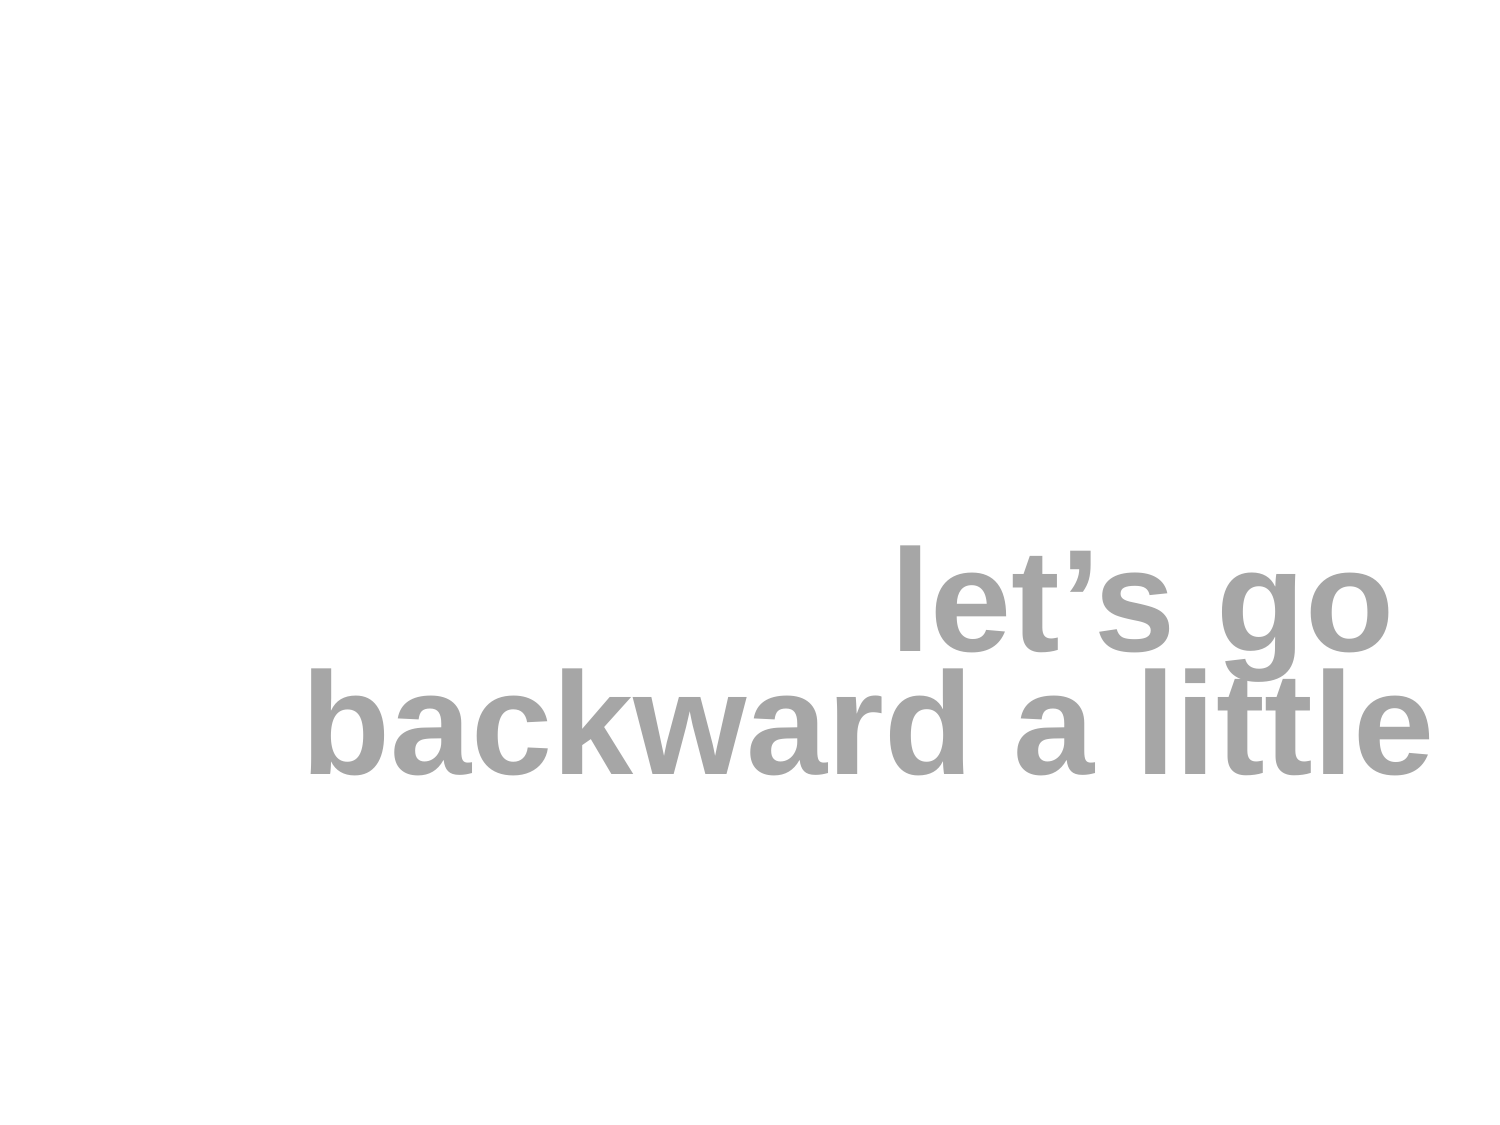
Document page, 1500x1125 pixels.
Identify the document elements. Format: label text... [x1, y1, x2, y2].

title let’s go backward a little [0, 427, 1450, 675]
